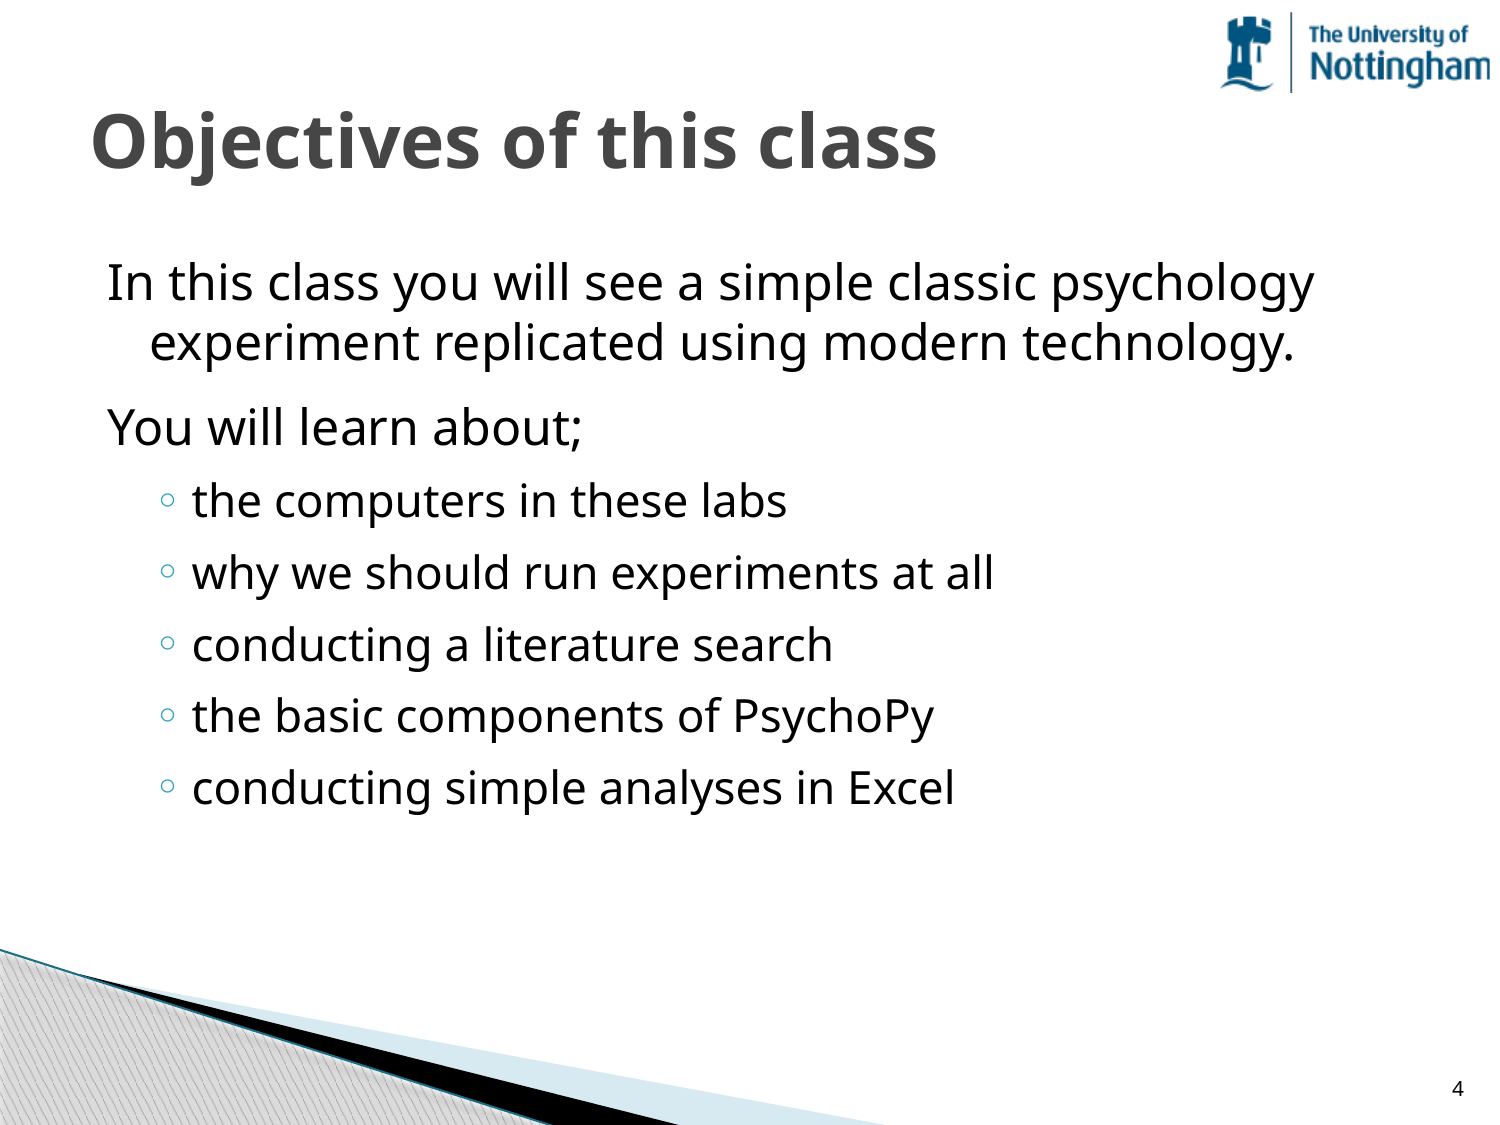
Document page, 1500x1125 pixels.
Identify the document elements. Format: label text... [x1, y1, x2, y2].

title Objectives of this class [75, 45, 1220, 233]
list In this class you will see a simple classic psychology experiment replicated using modern technology. You will learn about; the computers in these labs why we should run experiments at all conducting a literature search the basic components of PsychoPy conducting simple analyses in Excel [75, 243, 1425, 986]
slide_number 4 [1418, 1051, 1479, 1112]
